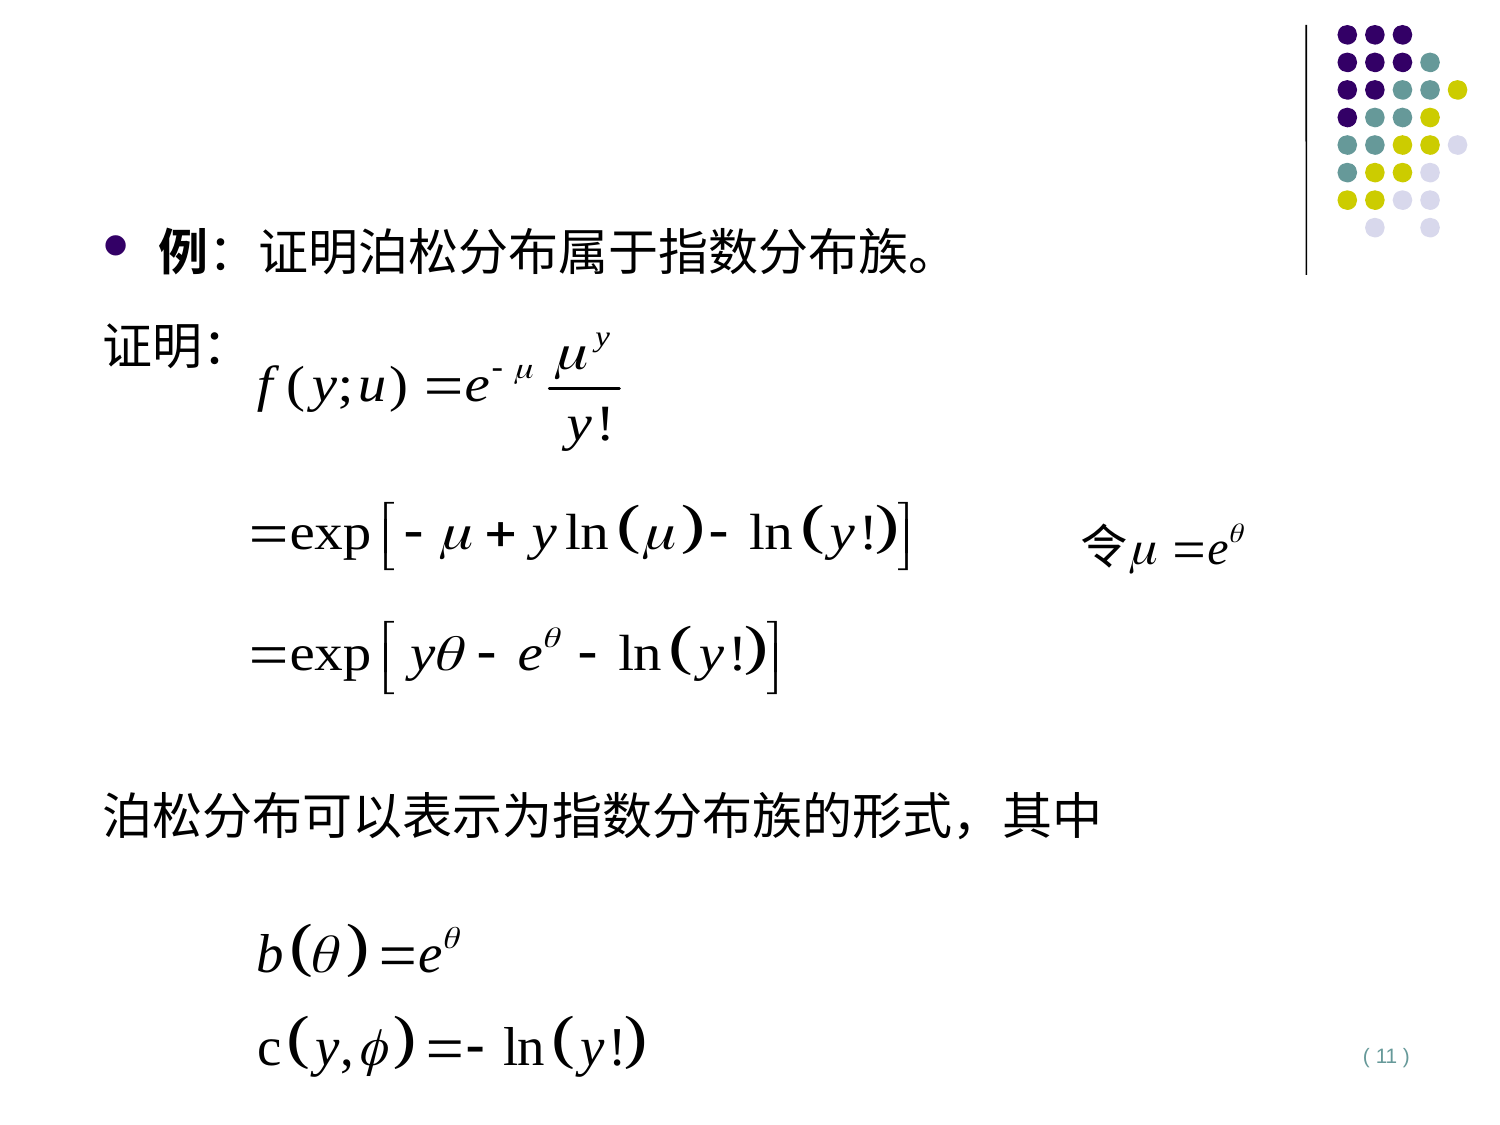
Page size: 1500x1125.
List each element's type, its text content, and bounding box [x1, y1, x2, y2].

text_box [249, 912, 652, 1096]
slide_number ( 11 ) [1074, 1039, 1425, 1110]
list 例：证明泊松分布属于指数分布族。 证明： 泊松分布可以表示为指数分布族的形式，其中 [87, 188, 1500, 1039]
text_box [1074, 512, 1255, 585]
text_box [237, 312, 930, 707]
